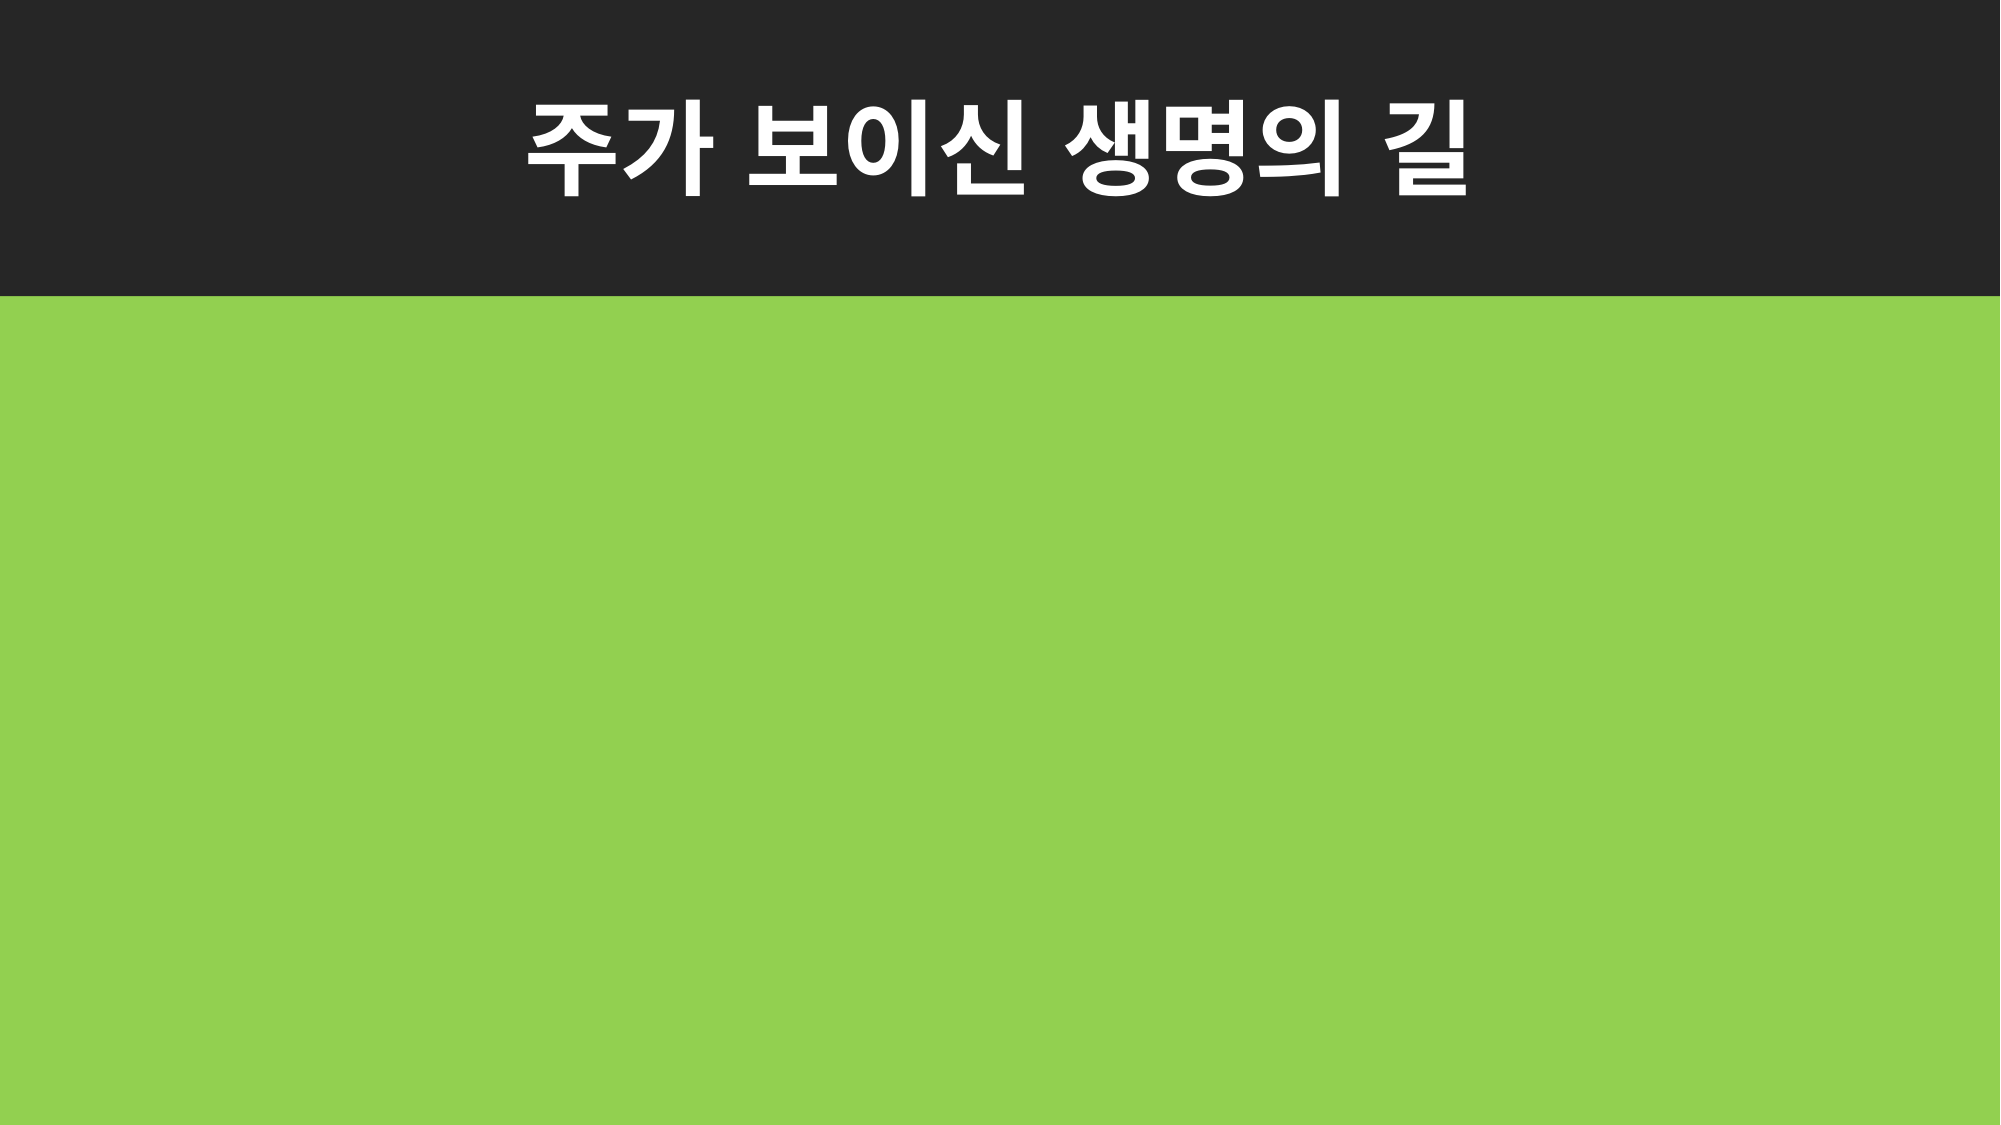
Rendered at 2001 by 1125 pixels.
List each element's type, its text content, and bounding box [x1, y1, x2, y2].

title 주가 보이신 생명의 길 [0, 0, 2000, 218]
